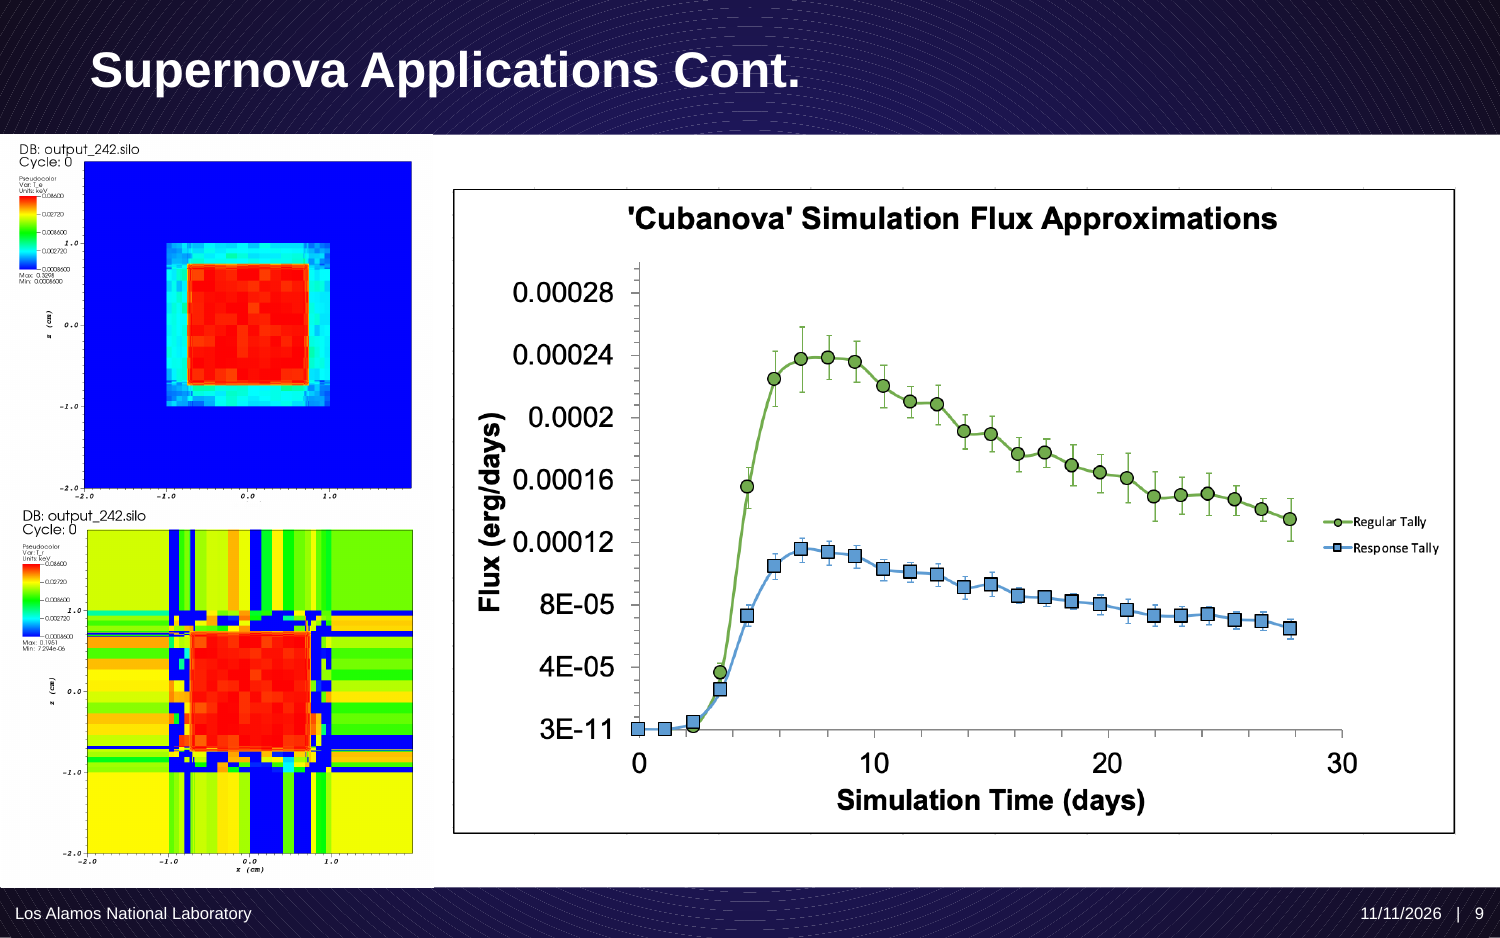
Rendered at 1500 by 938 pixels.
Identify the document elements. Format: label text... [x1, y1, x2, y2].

picture [0, 134, 434, 888]
title Supernova Applications Cont. [75, 0, 1425, 135]
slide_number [1148, 887, 1499, 938]
footer Los Alamos National Laboratory [0, 887, 544, 938]
picture [452, 186, 1457, 836]
